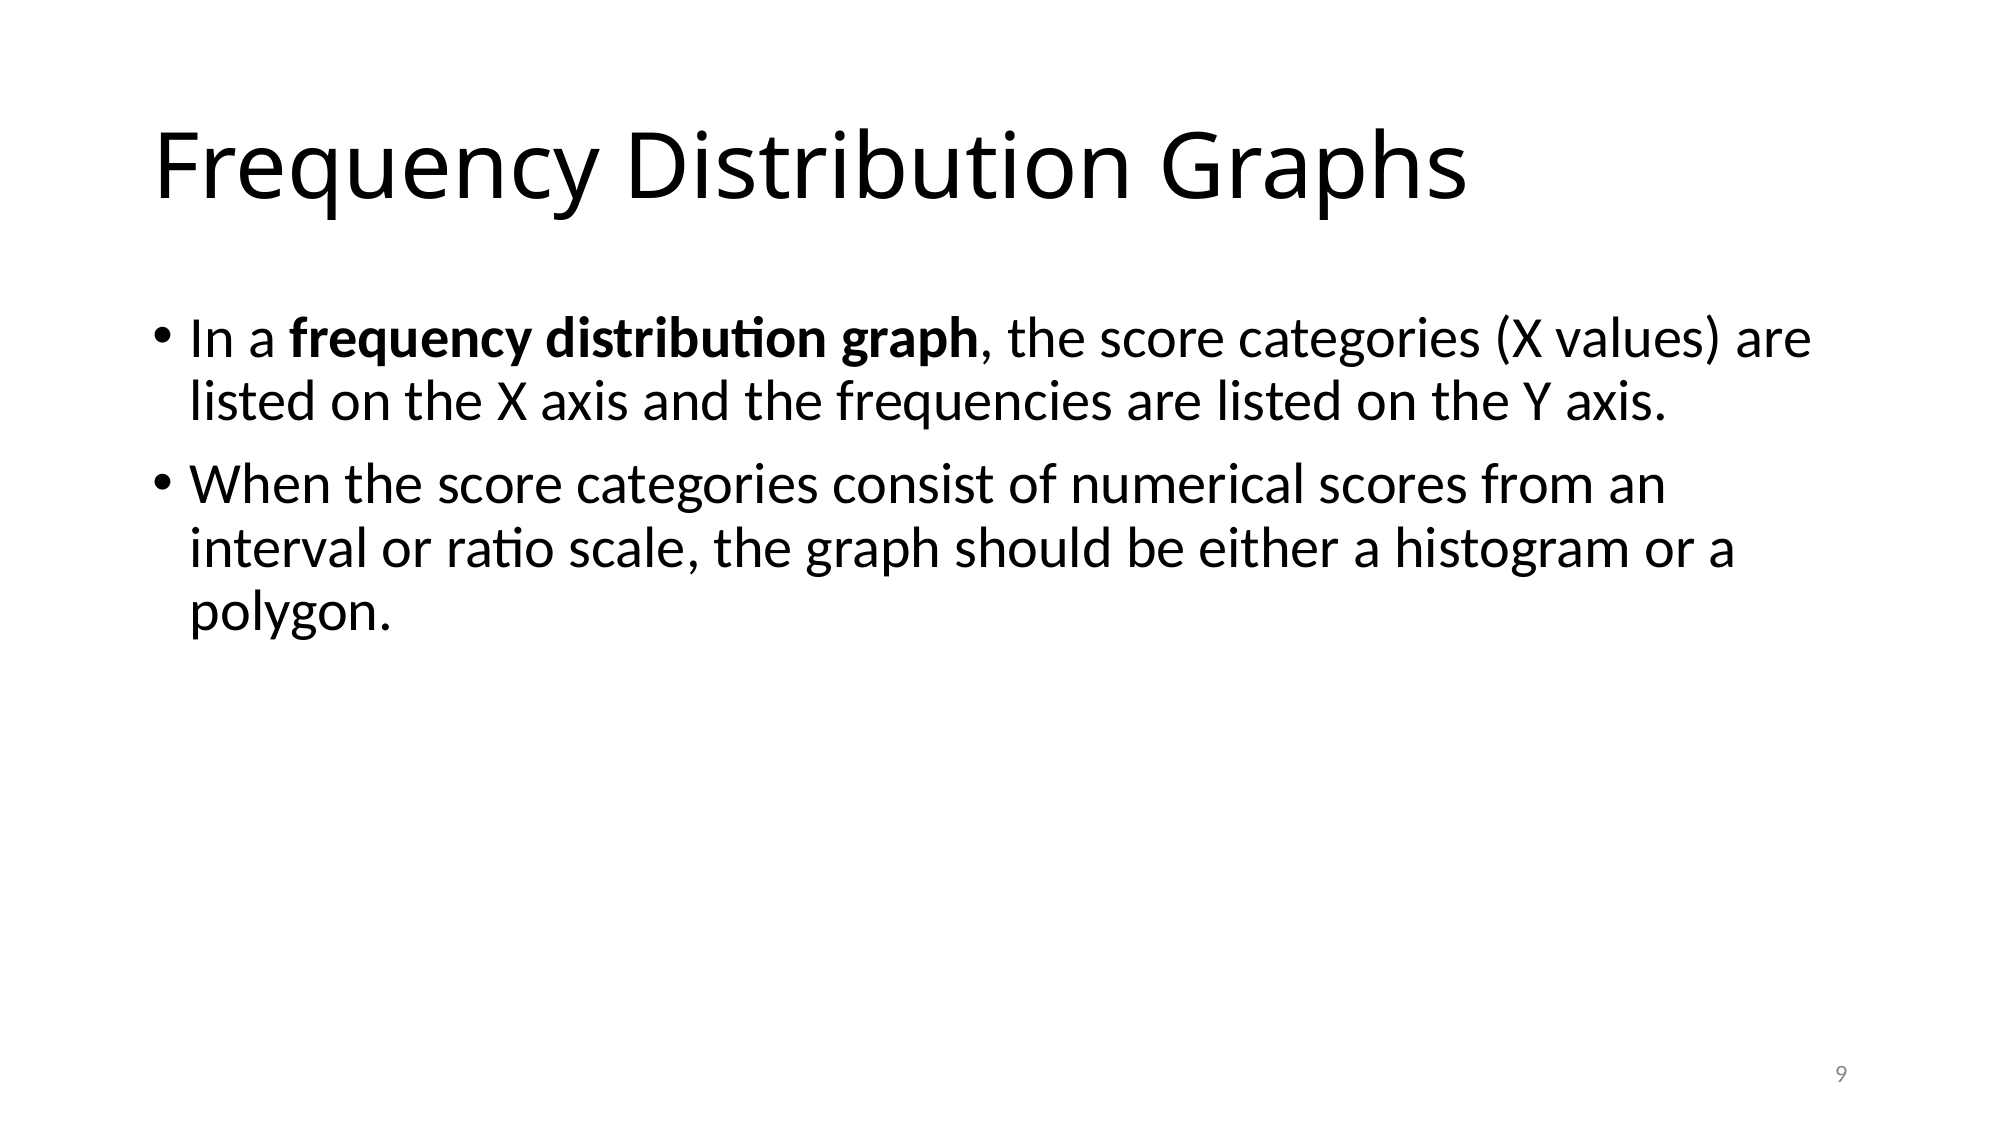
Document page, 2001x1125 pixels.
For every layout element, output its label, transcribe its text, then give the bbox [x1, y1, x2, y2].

list In a frequency distribution graph, the score categories (X values) are listed on the X axis and the frequencies are listed on the Y axis. When the score categories consist of numerical scores from an interval or ratio scale, the graph should be either a histogram or a polygon. [137, 299, 1863, 1014]
title Frequency Distribution Graphs [137, 59, 1863, 278]
slide_number 9 [1412, 1042, 1863, 1103]
